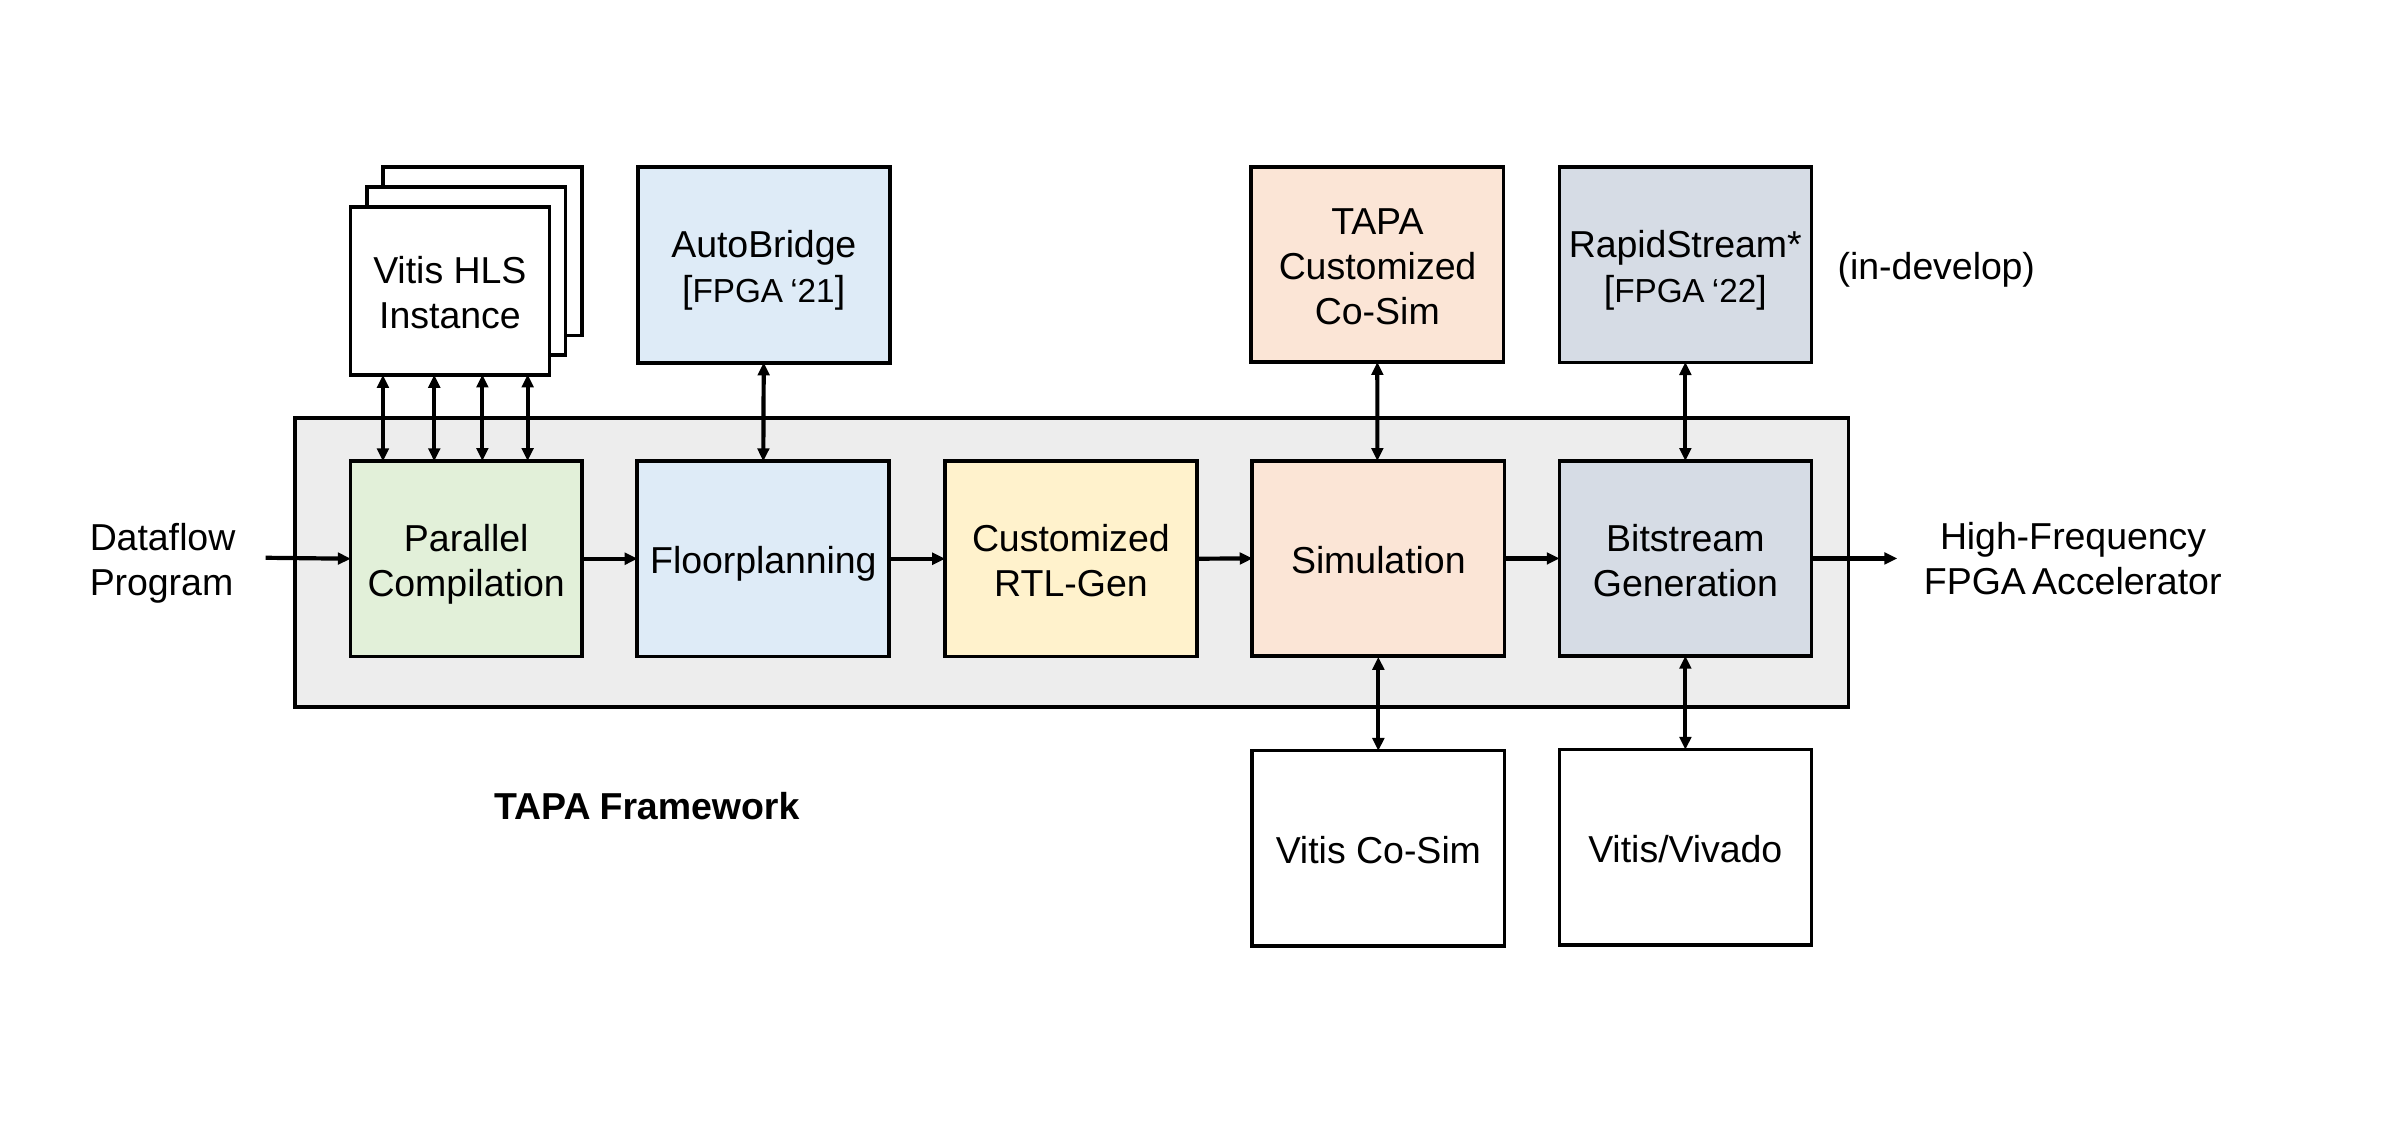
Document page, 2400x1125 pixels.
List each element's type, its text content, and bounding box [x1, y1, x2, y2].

text_box Customized RTL-Gen [944, 460, 1198, 657]
text_box Vitis HLS [366, 186, 567, 356]
text_box TAPA Framework [479, 774, 880, 835]
text_box TAPA Customized Co-Sim [1250, 166, 1504, 363]
text_box [1687, 561, 1850, 708]
text_box [436, 417, 481, 460]
text_box Vitis/Vivado [1558, 748, 1812, 946]
text_box [1379, 417, 1684, 557]
text_box Bitstream Generation [1558, 460, 1812, 657]
text_box High-Frequency FPGA Accelerator [1900, 505, 2246, 610]
text_box Simulation [1251, 460, 1505, 657]
text_box [294, 417, 381, 557]
text_box Parallel Compilation [349, 460, 583, 657]
text_box RapidStream* [FPGA ‘22] [1558, 166, 1812, 363]
text_box [484, 417, 526, 460]
text_box [1379, 560, 1684, 708]
text_box [529, 417, 762, 557]
text_box Vitis HLS [382, 166, 583, 336]
text_box Floorplanning [636, 460, 890, 657]
text_box Vitis Co-Sim [1251, 749, 1505, 947]
text_box [1687, 417, 1850, 556]
text_box [384, 417, 433, 460]
text_box AutoBridge [FPGA ‘21] [637, 166, 891, 364]
text_box [294, 560, 1377, 708]
text_box Vitis HLS Instance [349, 206, 550, 376]
text_box (in-develop) [1770, 234, 2102, 295]
text_box Dataflow Program [75, 505, 266, 611]
text_box [765, 417, 1376, 557]
